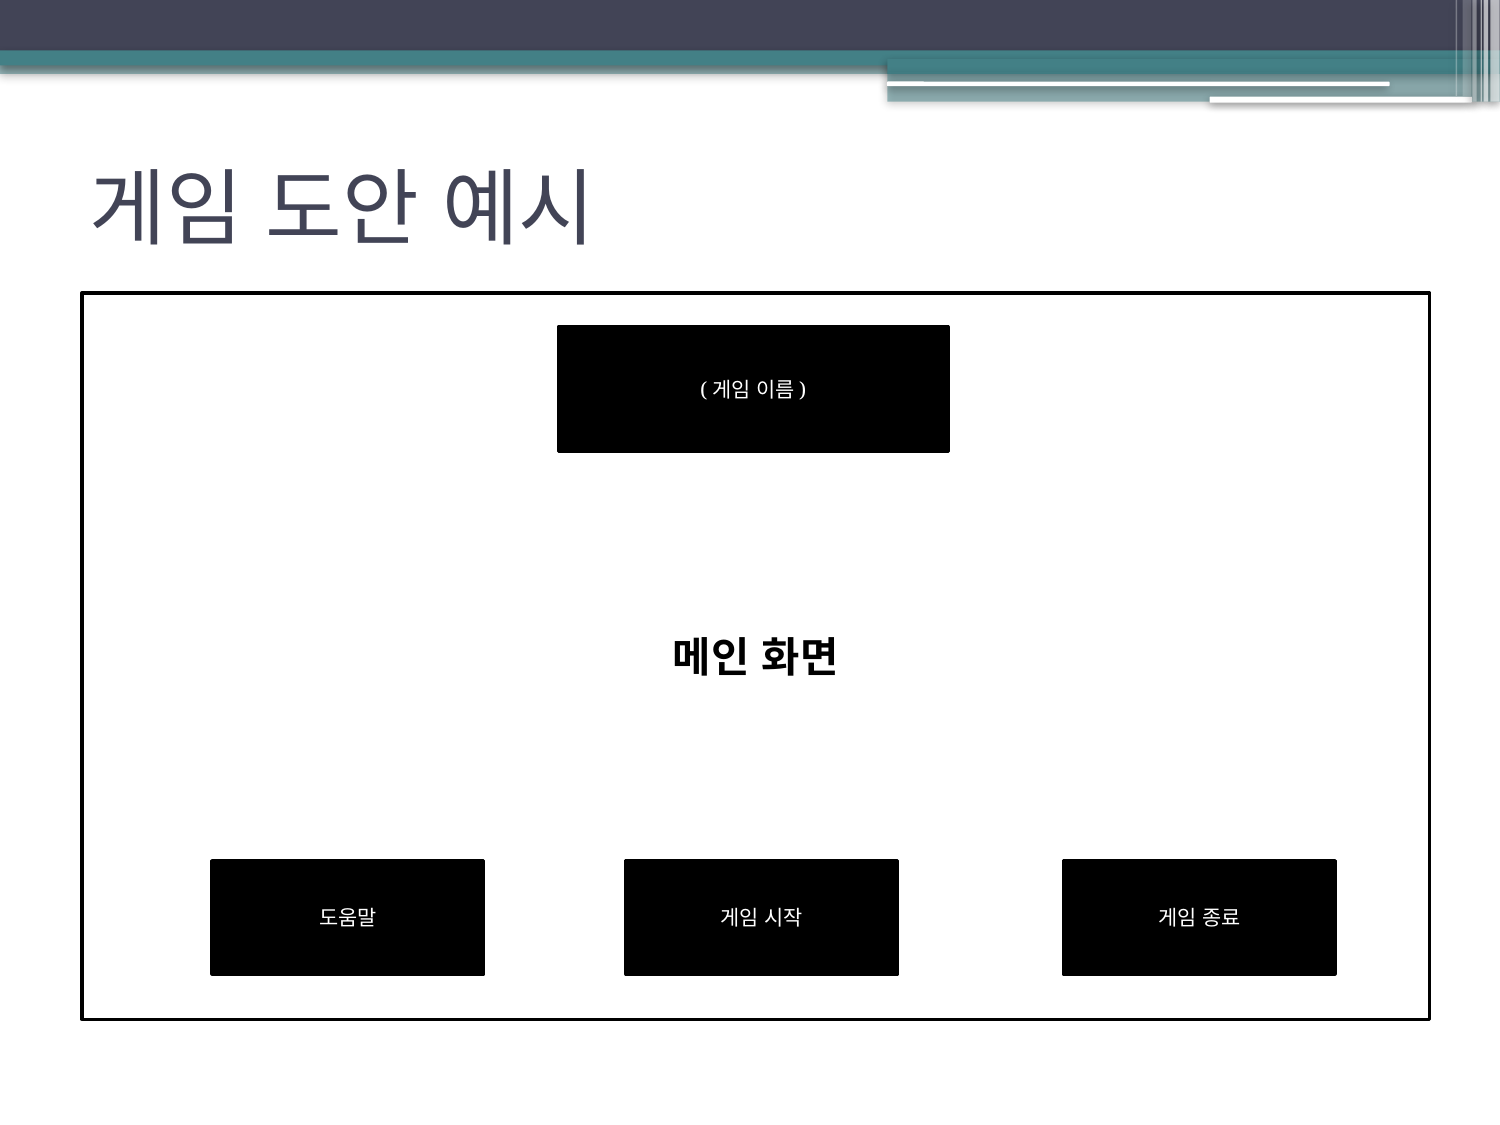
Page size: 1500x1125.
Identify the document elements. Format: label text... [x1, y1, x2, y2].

title 게임 도안 예시 [75, 117, 1425, 293]
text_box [81, 292, 1430, 1020]
